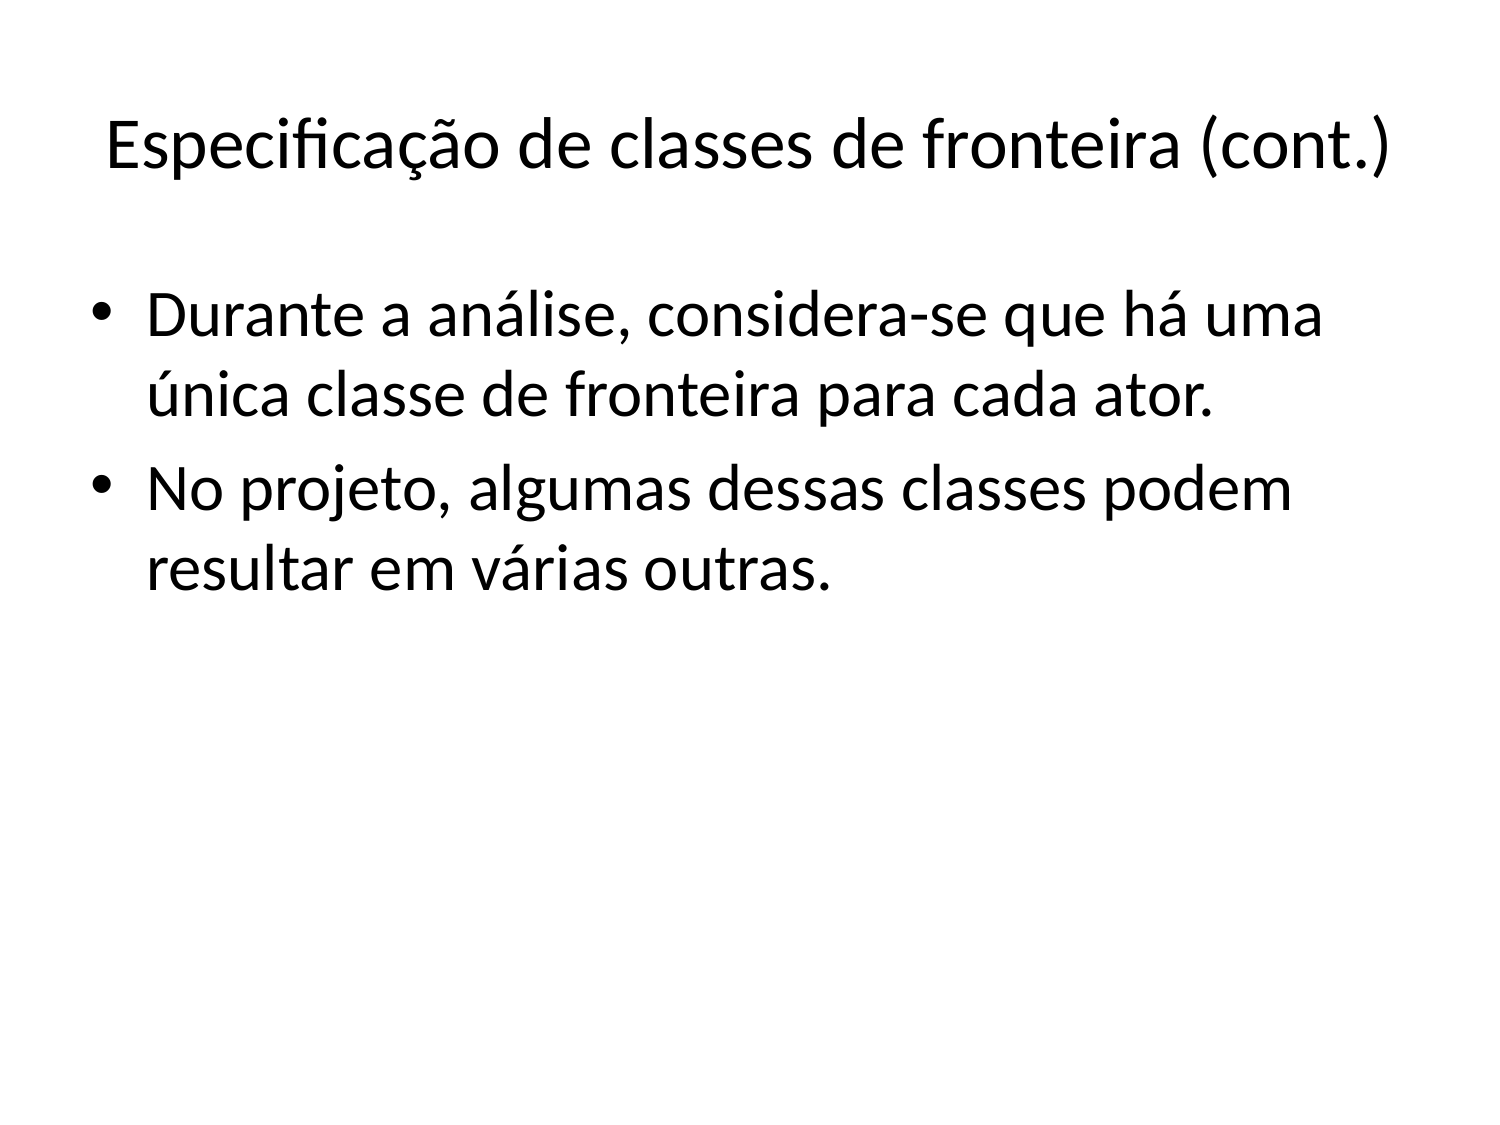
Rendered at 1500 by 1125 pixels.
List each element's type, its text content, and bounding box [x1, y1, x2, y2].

title Especificação de classes de fronteira (cont.) [75, 45, 1425, 233]
list Durante a análise, considera-se que há uma única classe de fronteira para cada ator. No projeto, algumas dessas classes podem resultar em várias outras. [75, 262, 1425, 1005]
